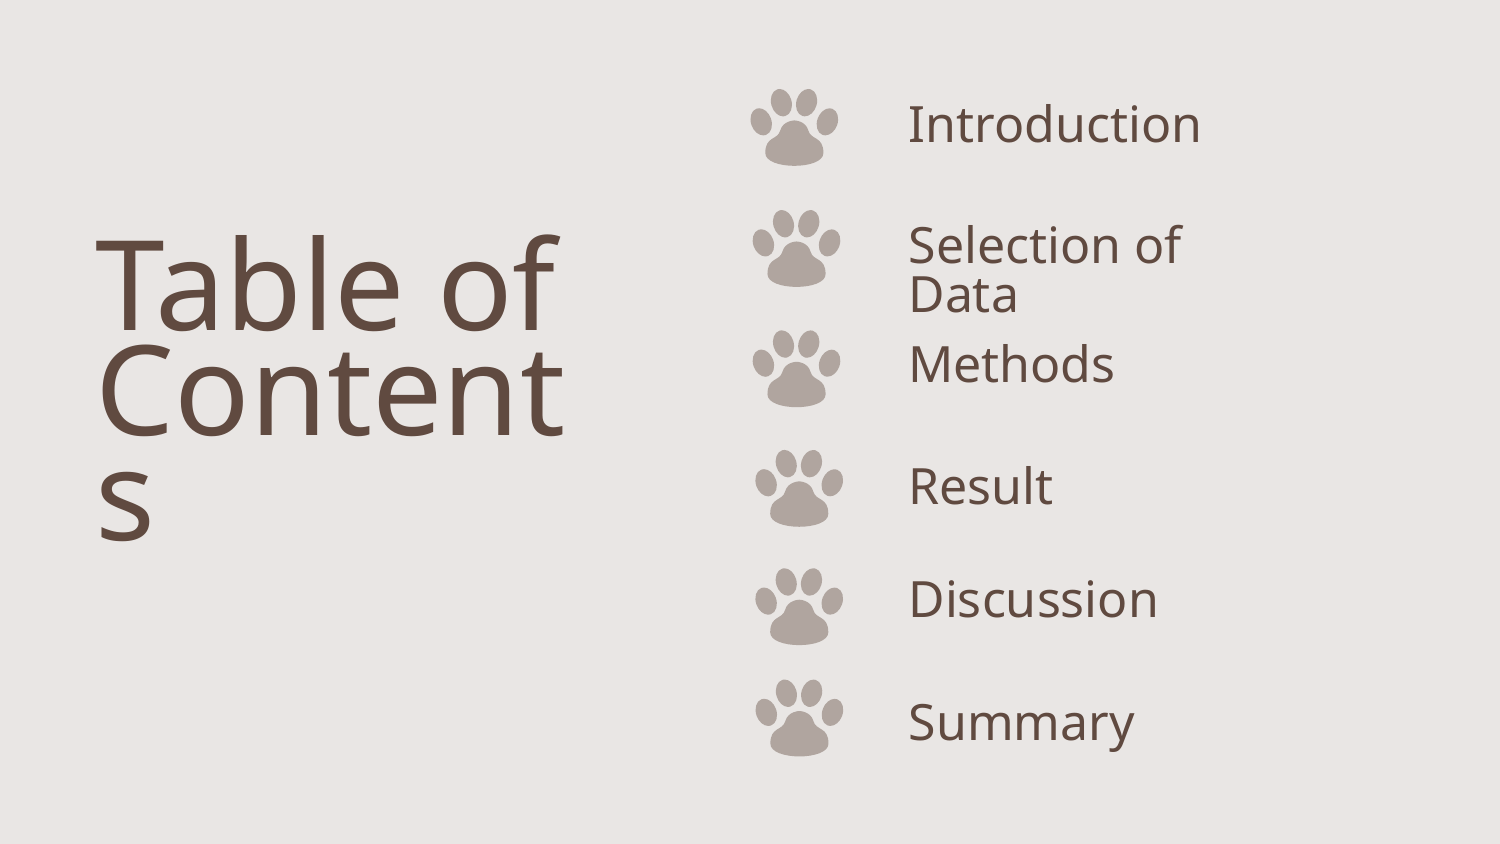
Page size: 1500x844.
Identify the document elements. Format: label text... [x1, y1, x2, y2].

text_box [753, 679, 846, 757]
text_box Discussion [893, 564, 1251, 642]
subtitle Methods [893, 329, 1297, 407]
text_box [750, 330, 843, 408]
subtitle Summary [893, 687, 1251, 765]
text_box Result [893, 451, 1297, 529]
subtitle Introduction [893, 89, 1251, 167]
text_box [750, 209, 843, 288]
subtitle Selection of Data [893, 210, 1311, 288]
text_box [753, 568, 845, 646]
title Table of Contents [80, 280, 595, 529]
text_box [753, 449, 845, 528]
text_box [748, 88, 840, 167]
